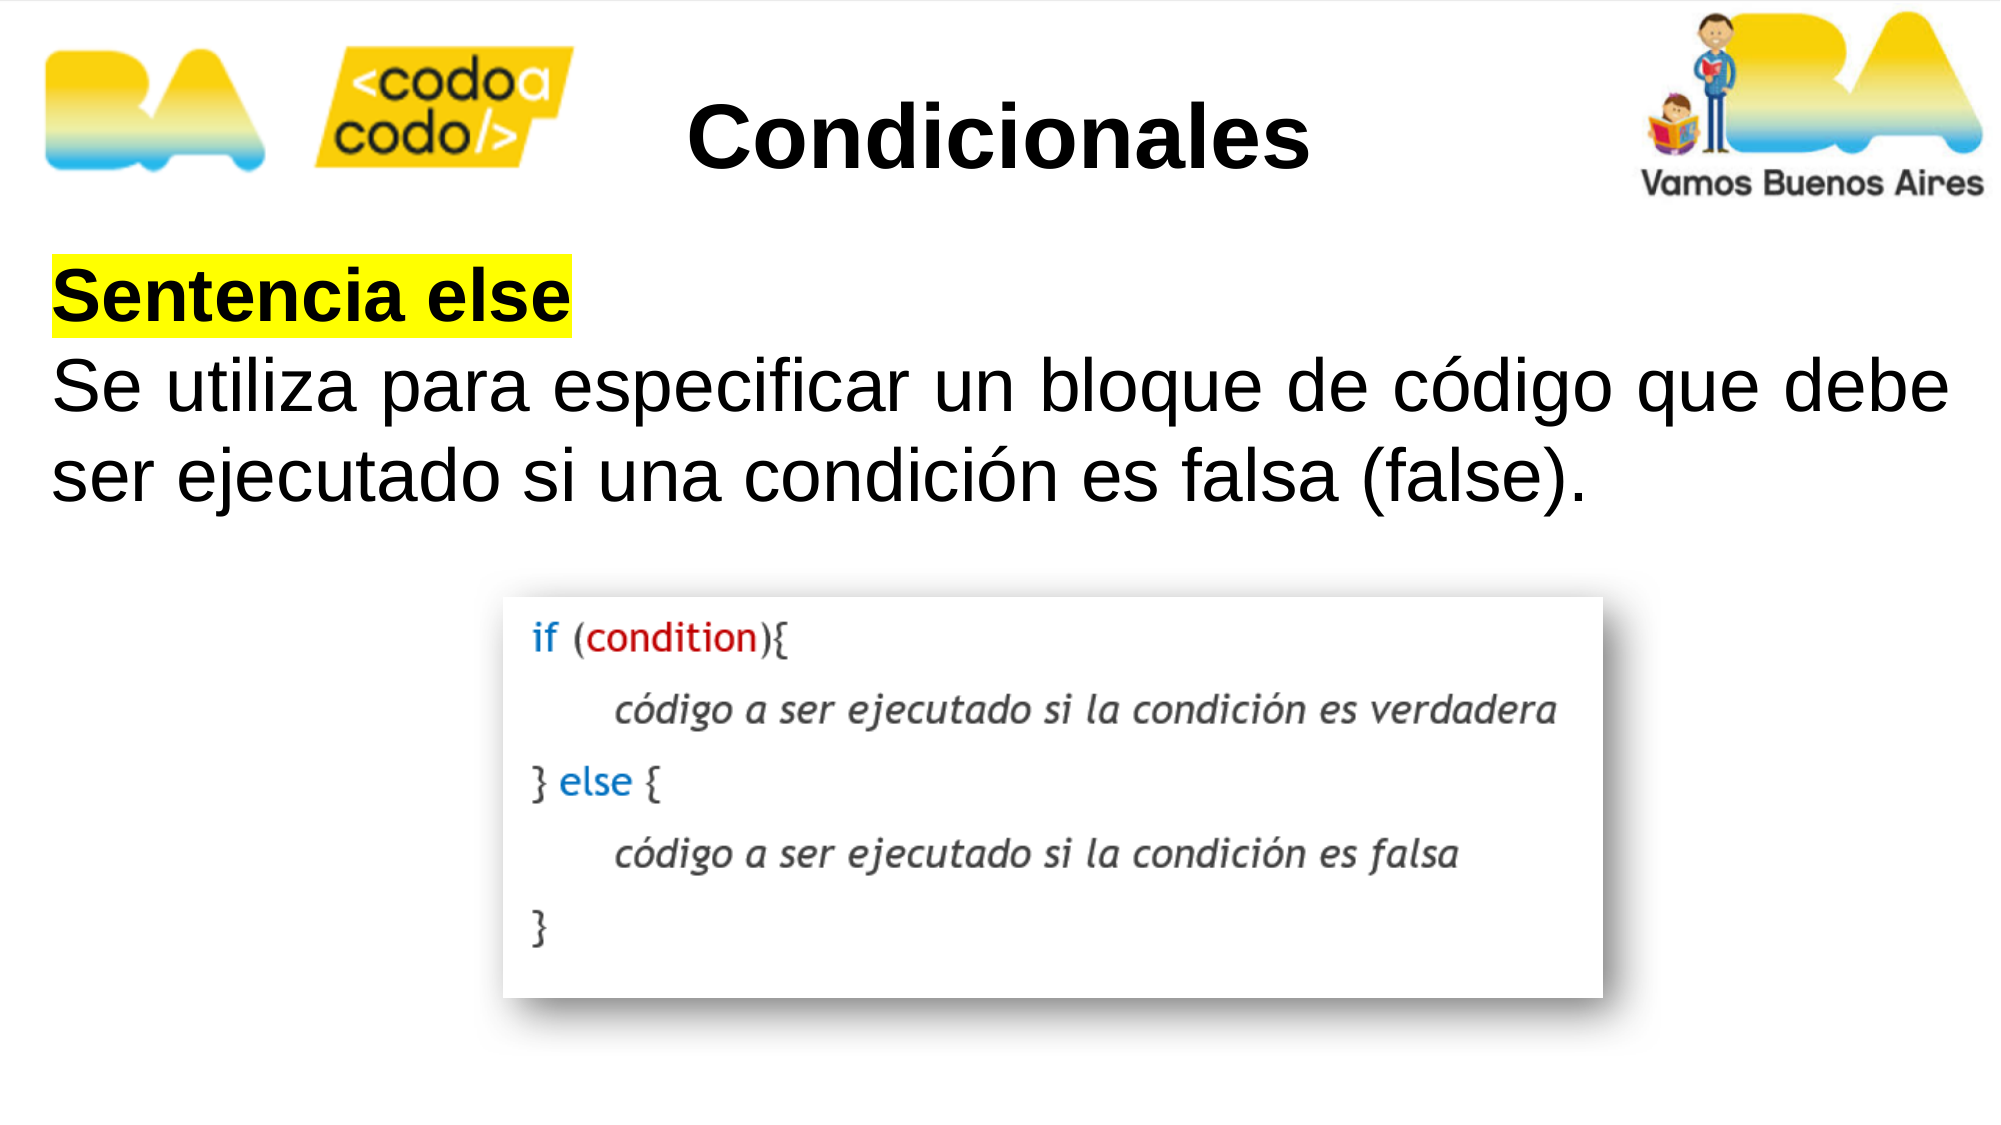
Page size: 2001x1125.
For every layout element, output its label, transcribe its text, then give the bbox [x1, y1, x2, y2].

picture [0, 0, 2001, 1125]
text_box Sentencia else Se utiliza para especificar un bloque de código que debe ser ejecutado si una condición es falsa (false). [36, 239, 1968, 894]
text_box Condicionales [0, 69, 2000, 194]
